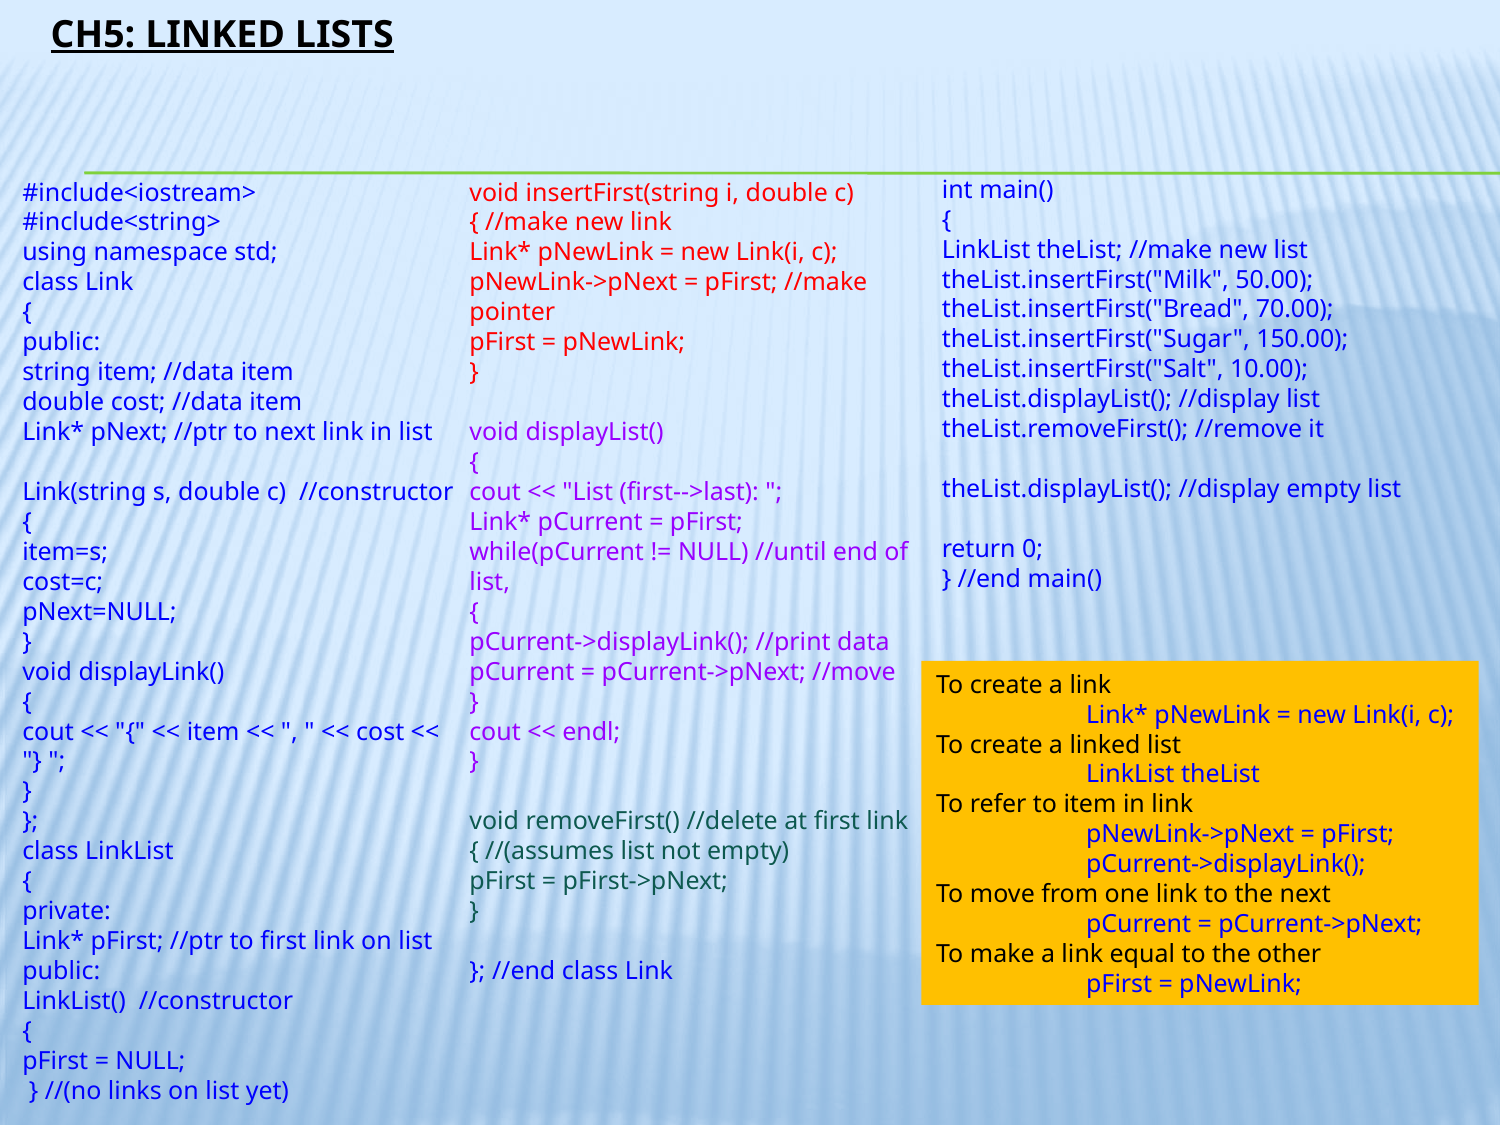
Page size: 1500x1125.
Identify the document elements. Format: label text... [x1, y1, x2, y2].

text_box #include<iostream> #include<string> using namespace std; class Link { public: string item; //data item double cost; //data item Link* pNext; //ptr to next link in list Link(string s, double c) //constructor { item=s; cost=c; pNext=NULL; } void displayLink() { cout << "{" << item << ", " << cost << "} "; } }; class LinkList { private: Link* pFirst; //ptr to first link on list public: LinkList() //constructor { pFirst = NULL; } //(no links on list yet) [7, 168, 475, 1125]
text_box void insertFirst(string i, double c) { //make new link Link* pNewLink = new Link(i, c); pNewLink->pNext = pFirst; //make pointer pFirst = pNewLink; } void displayList() { cout << "List (first-->last): "; Link* pCurrent = pFirst; while(pCurrent != NULL) //until end of list, { pCurrent->displayLink(); //print data pCurrent = pCurrent->pNext; //move } cout << endl; } void removeFirst() //delete at first link { //(assumes list not empty) pFirst = pFirst->pNext; } }; //end class Link [454, 168, 943, 1052]
text_box To create a link Link* pNewLink = new Link(i, c); To create a linked list LinkList theList To refer to item in link pNewLink->pNext = pFirst; pCurrent->displayLink(); To move from one link to the next pCurrent = pCurrent->pNext; To make a link equal to the other pFirst = pNewLink; [921, 660, 1479, 1005]
text_box int main() { LinkList theList; //make new list theList.insertFirst("Milk", 50.00); theList.insertFirst("Bread", 70.00); theList.insertFirst("Sugar", 150.00); theList.insertFirst("Salt", 10.00); theList.displayList(); //display list theList.removeFirst(); //remove it theList.displayList(); //display empty list return 0; } //end main() [927, 165, 1500, 600]
